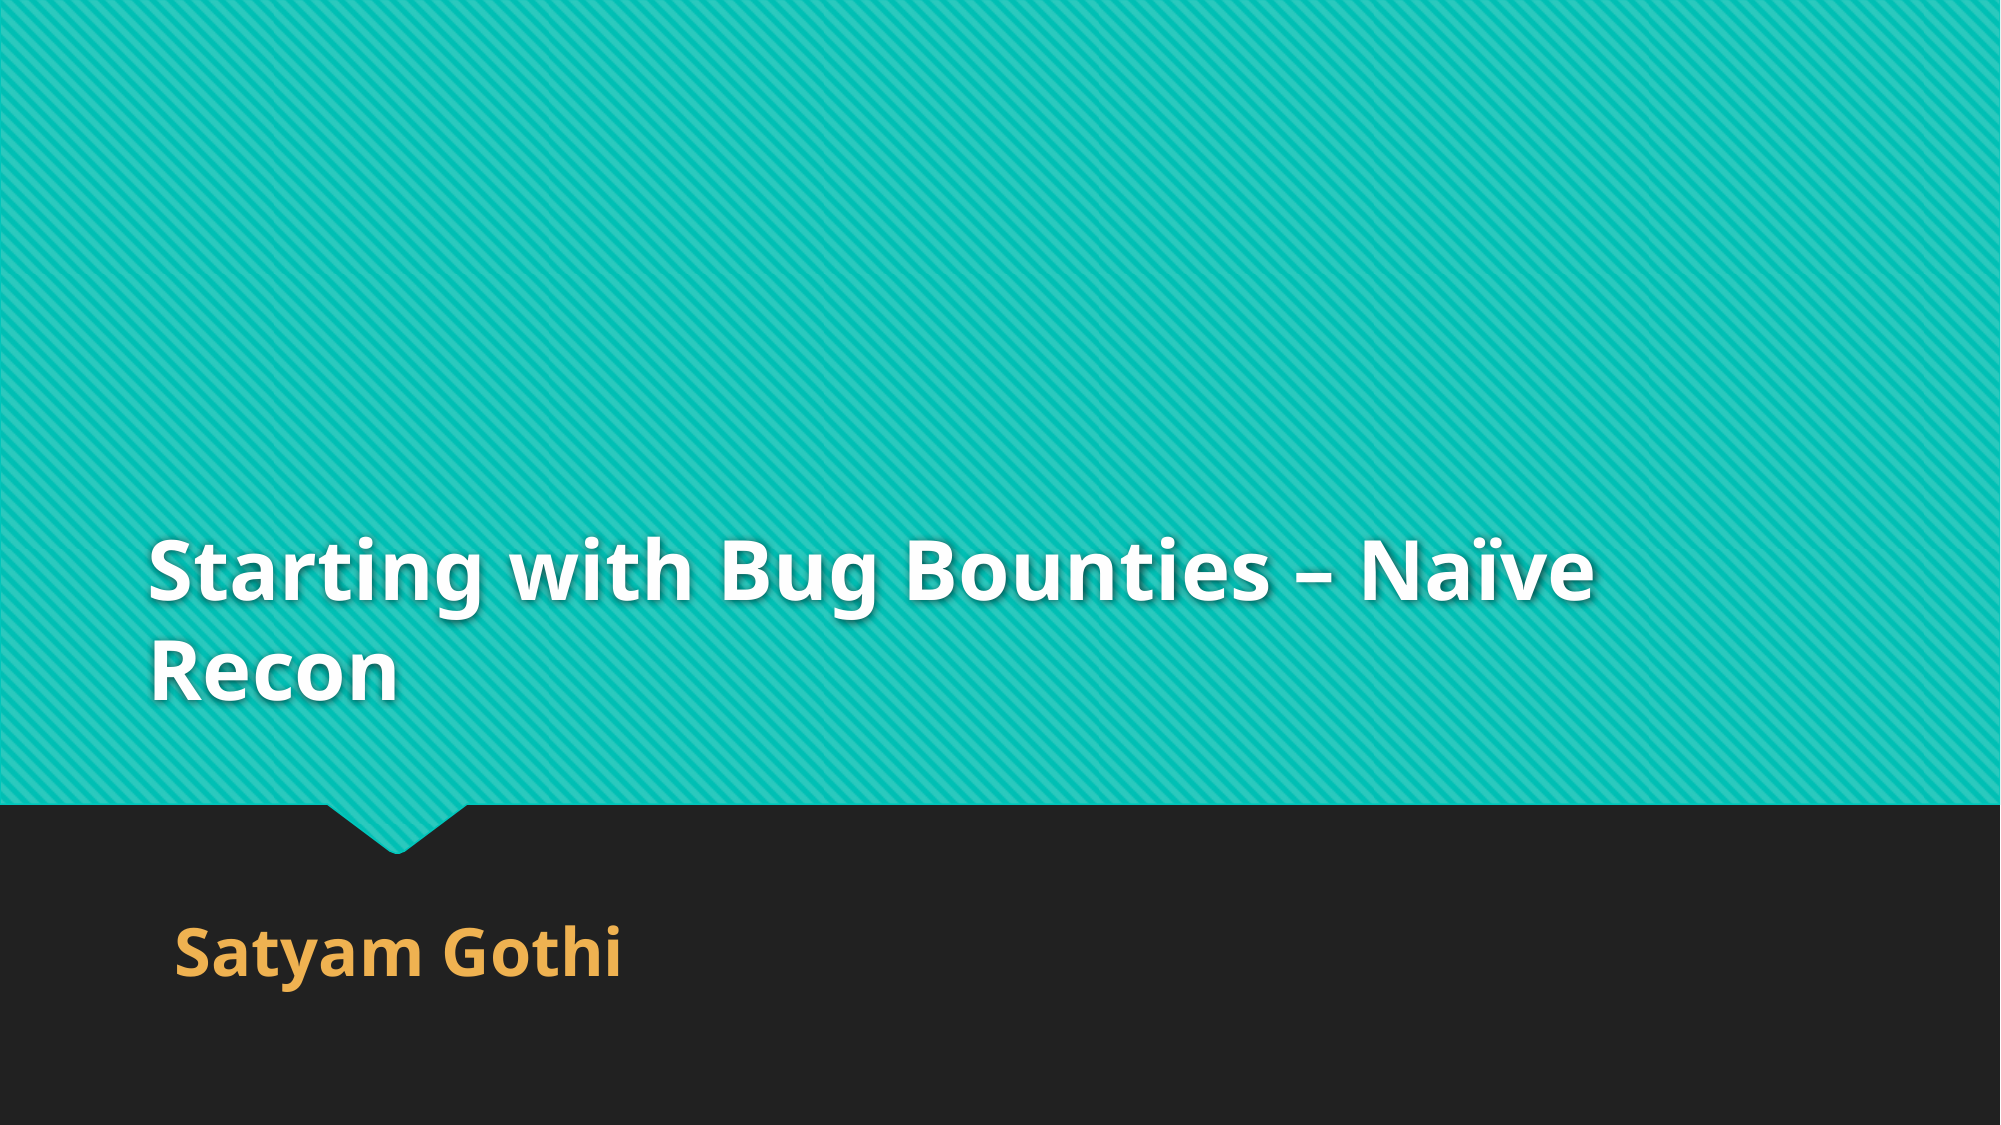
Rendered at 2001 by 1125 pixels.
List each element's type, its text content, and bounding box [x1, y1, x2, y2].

text_box Satyam Gothi [159, 902, 640, 998]
title Starting with Bug Bounties – Naïve Recon [132, 237, 1868, 726]
